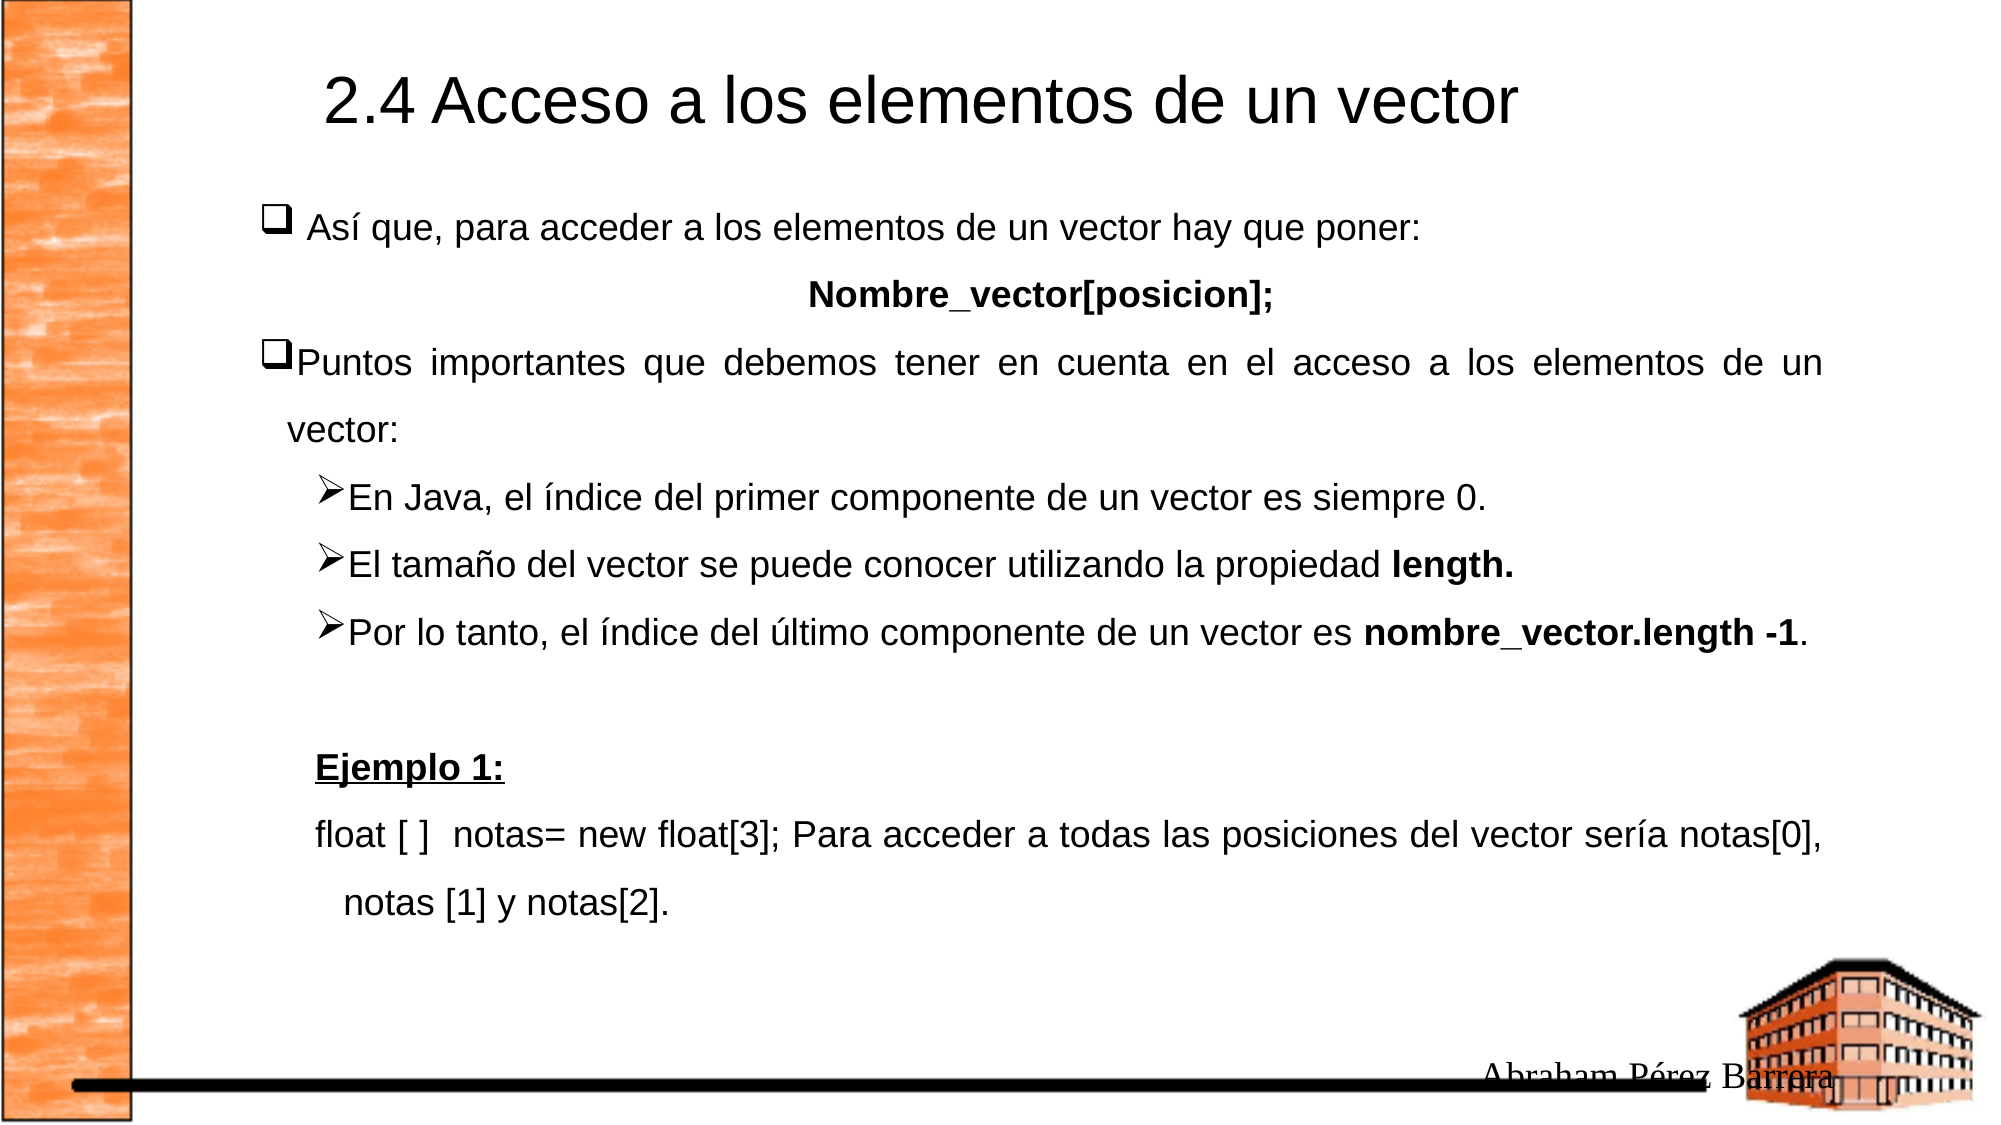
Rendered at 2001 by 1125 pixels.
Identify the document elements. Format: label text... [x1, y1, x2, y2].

picture [0, 0, 2001, 1125]
list Así que, para acceder a los elementos de un vector hay que poner: Nombre_vector[posicion]; Puntos importantes que debemos tener en cuenta en el acceso a los elementos de un vector: En Java, el índice del primer componente de un vector es siempre 0. El tamaño del vector se puede conocer utilizando la propiedad length. Por lo tanto, el índice del último componente de un vector es nombre_vector.length -1. Ejemplo 1: float [ ] notas= new float[3]; Para acceder a todas las posiciones del vector sería notas[0], notas [1] y notas[2]. [244, 172, 1839, 1012]
title 2.4 Acceso a los elementos de un vector [308, 37, 1691, 167]
